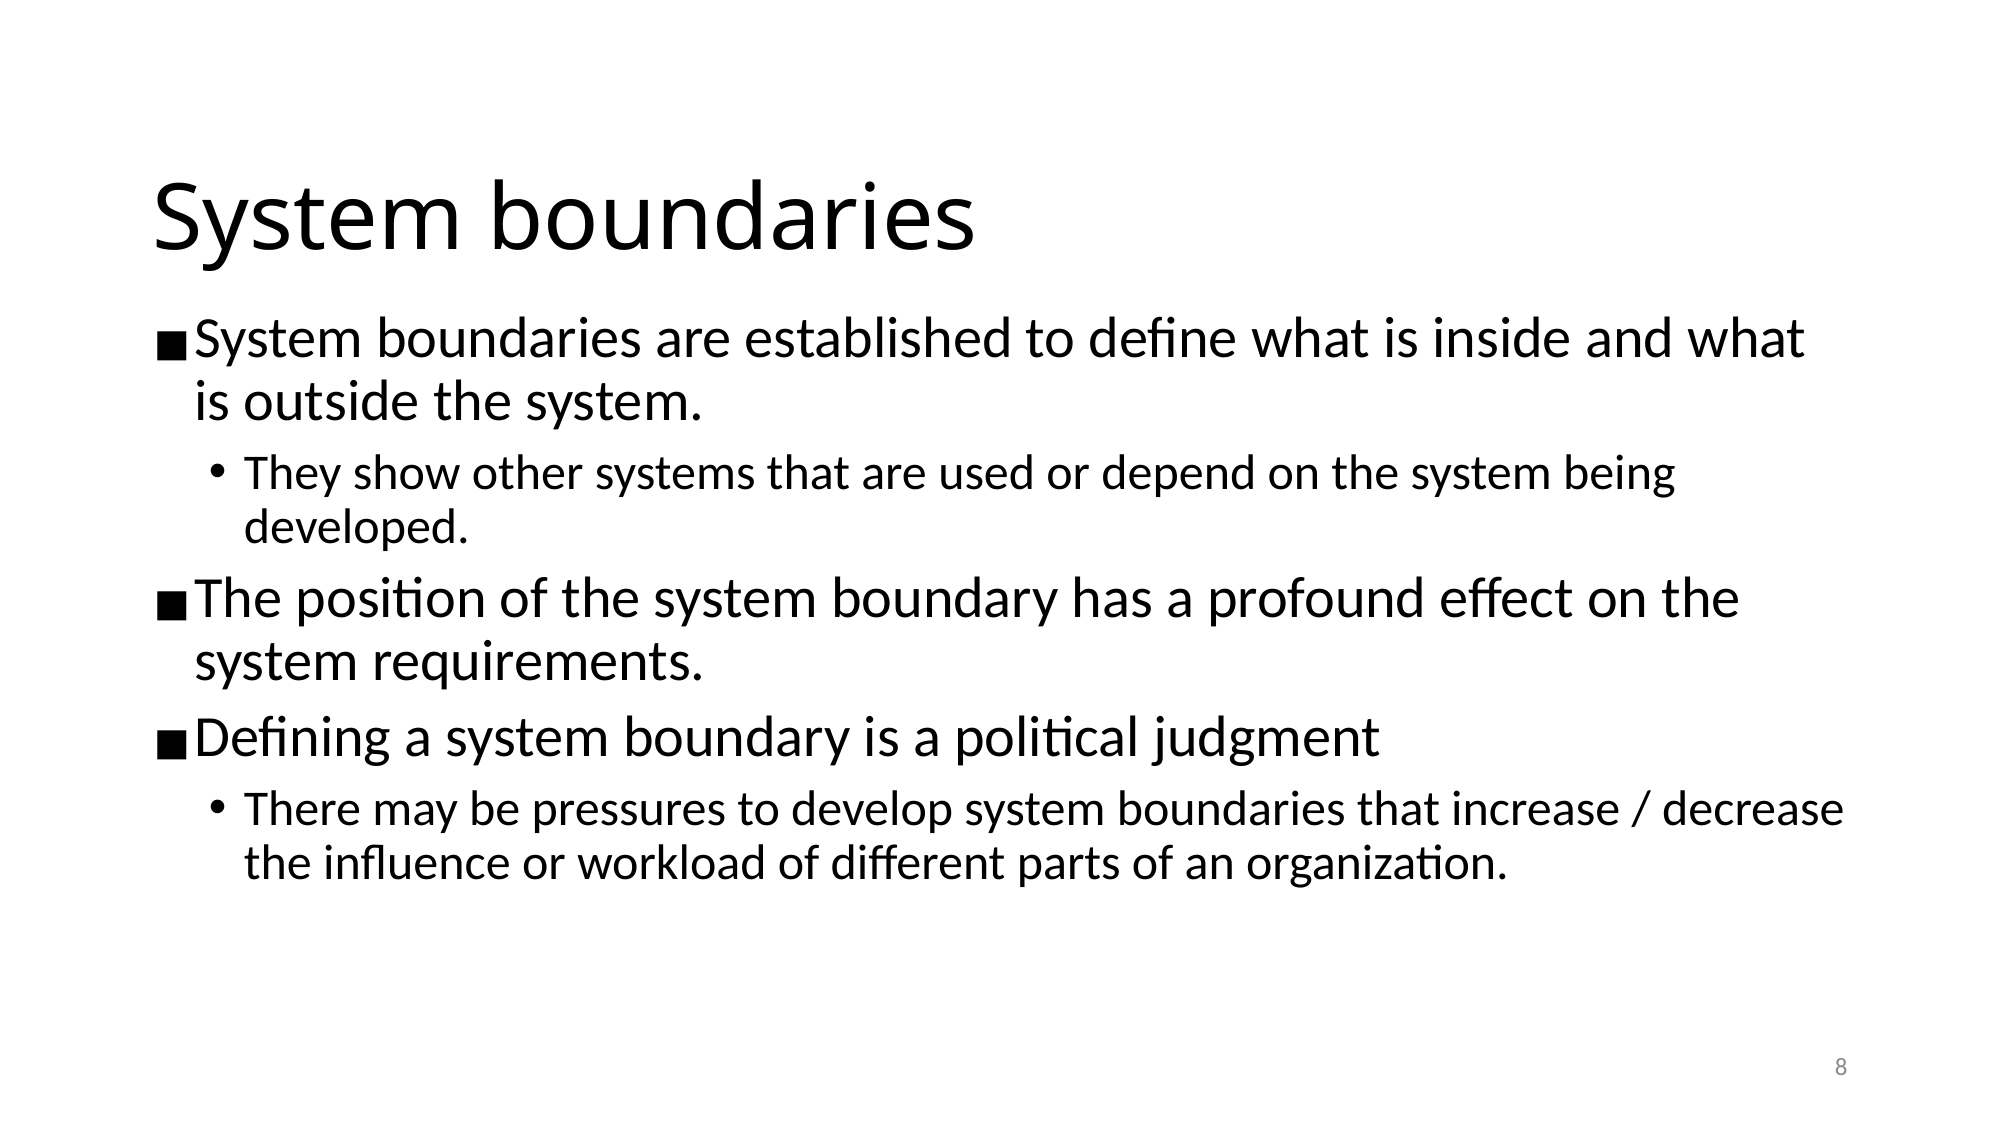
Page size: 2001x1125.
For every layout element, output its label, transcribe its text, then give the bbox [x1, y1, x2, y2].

slide_number 8 [1412, 1042, 1863, 1103]
list System boundaries are established to define what is inside and what is outside the system. They show other systems that are used or depend on the system being developed. The position of the system boundary has a profound effect on the system requirements. Defining a system boundary is a political judgment There may be pressures to develop system boundaries that increase / decrease the influence or workload of different parts of an organization. [137, 299, 1863, 1014]
title System boundaries [137, 59, 1863, 278]
